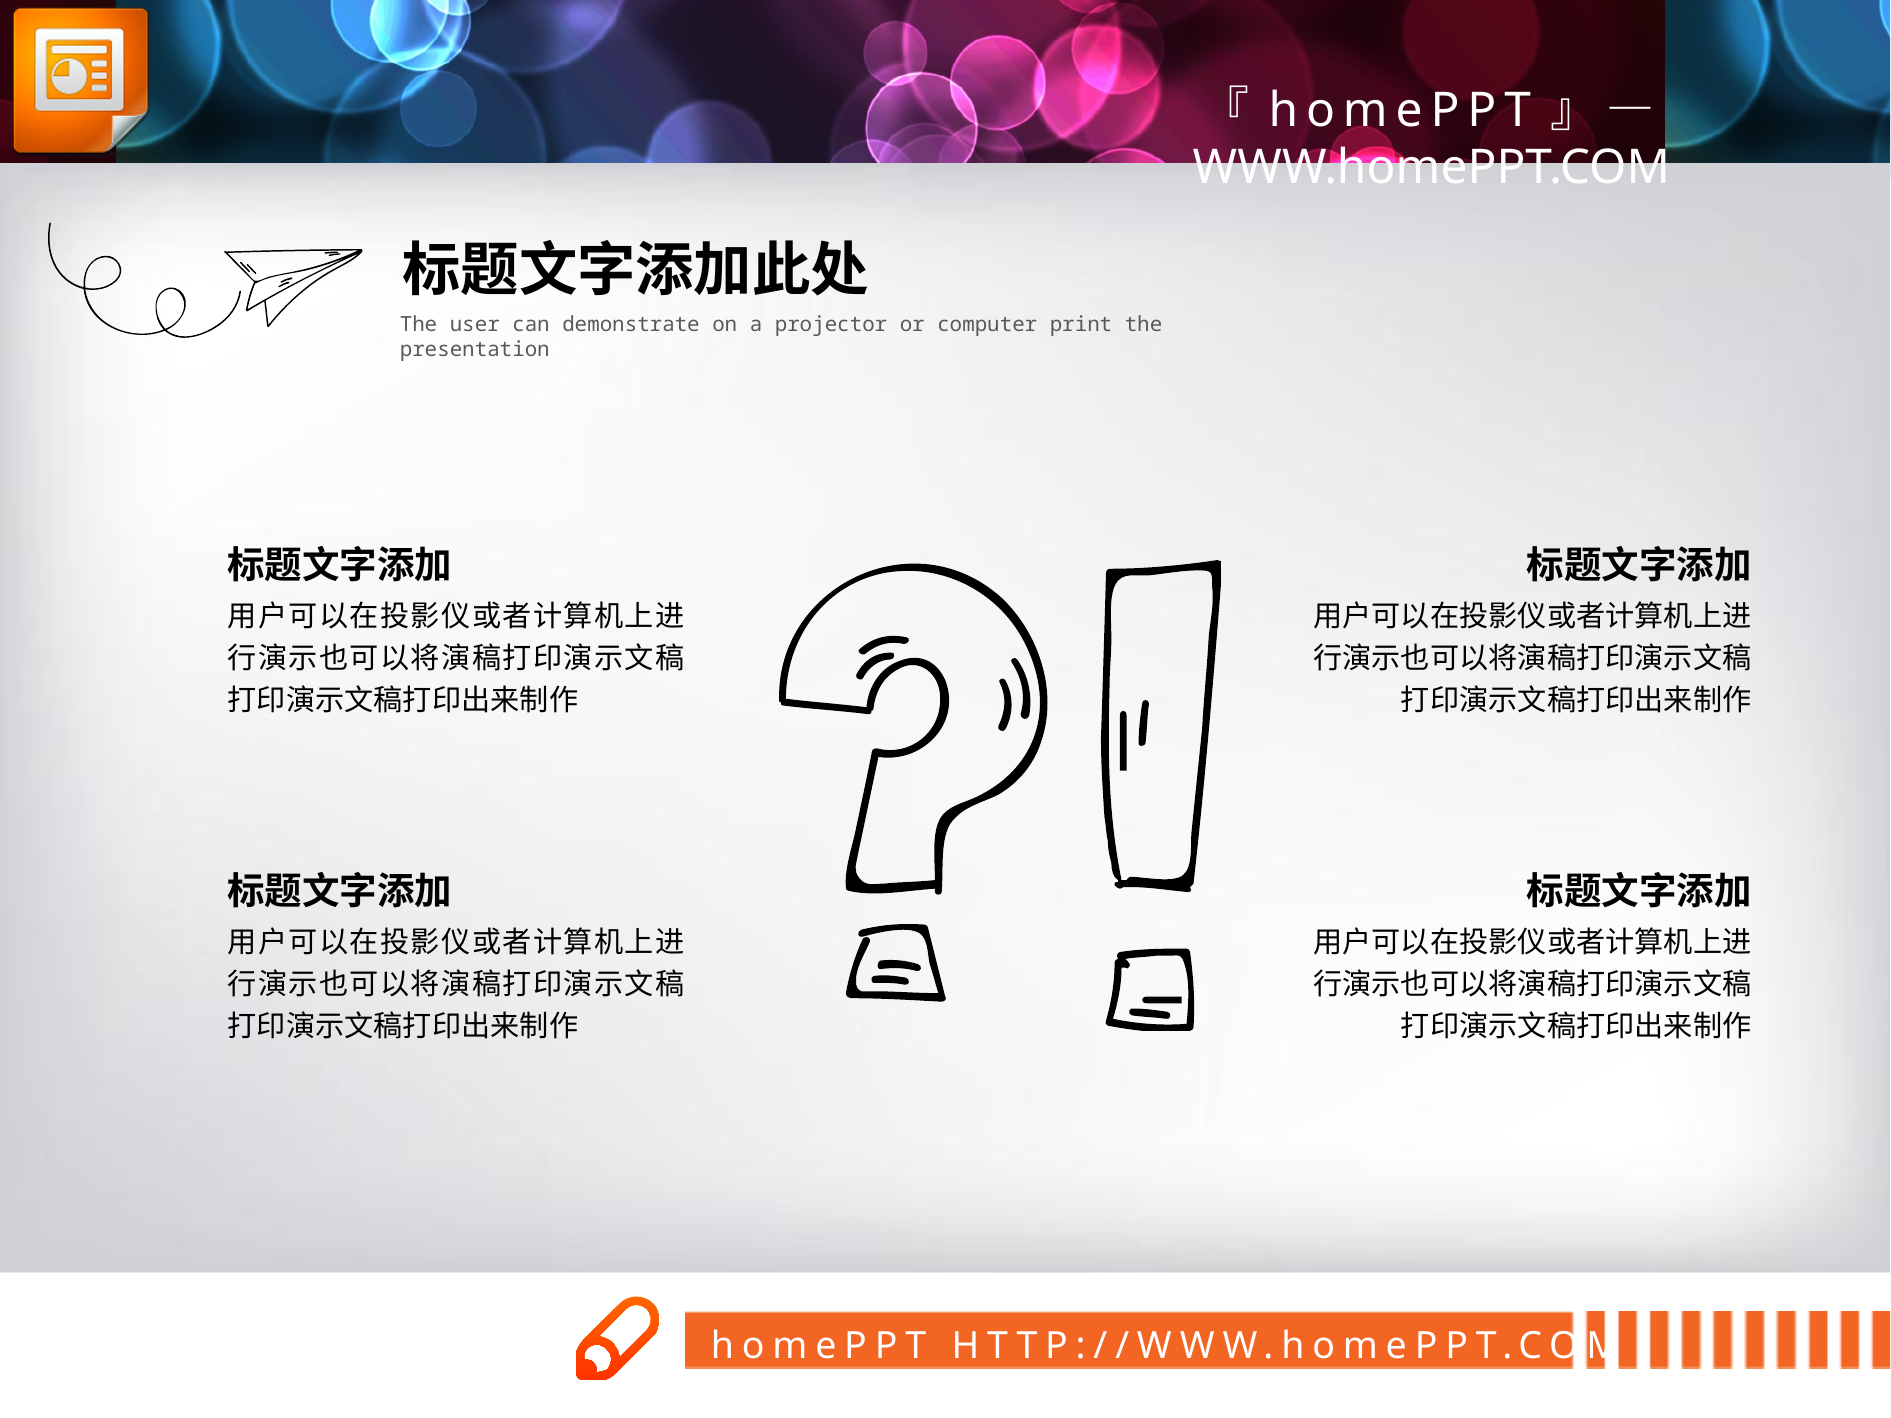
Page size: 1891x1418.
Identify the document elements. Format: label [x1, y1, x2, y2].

text_box [1279, 850, 1767, 1052]
text_box [212, 850, 701, 1052]
text_box [1279, 524, 1767, 726]
text_box [212, 524, 701, 726]
text_box [384, 224, 1186, 345]
picture [0, 0, 1891, 1275]
picture [685, 1311, 1891, 1369]
